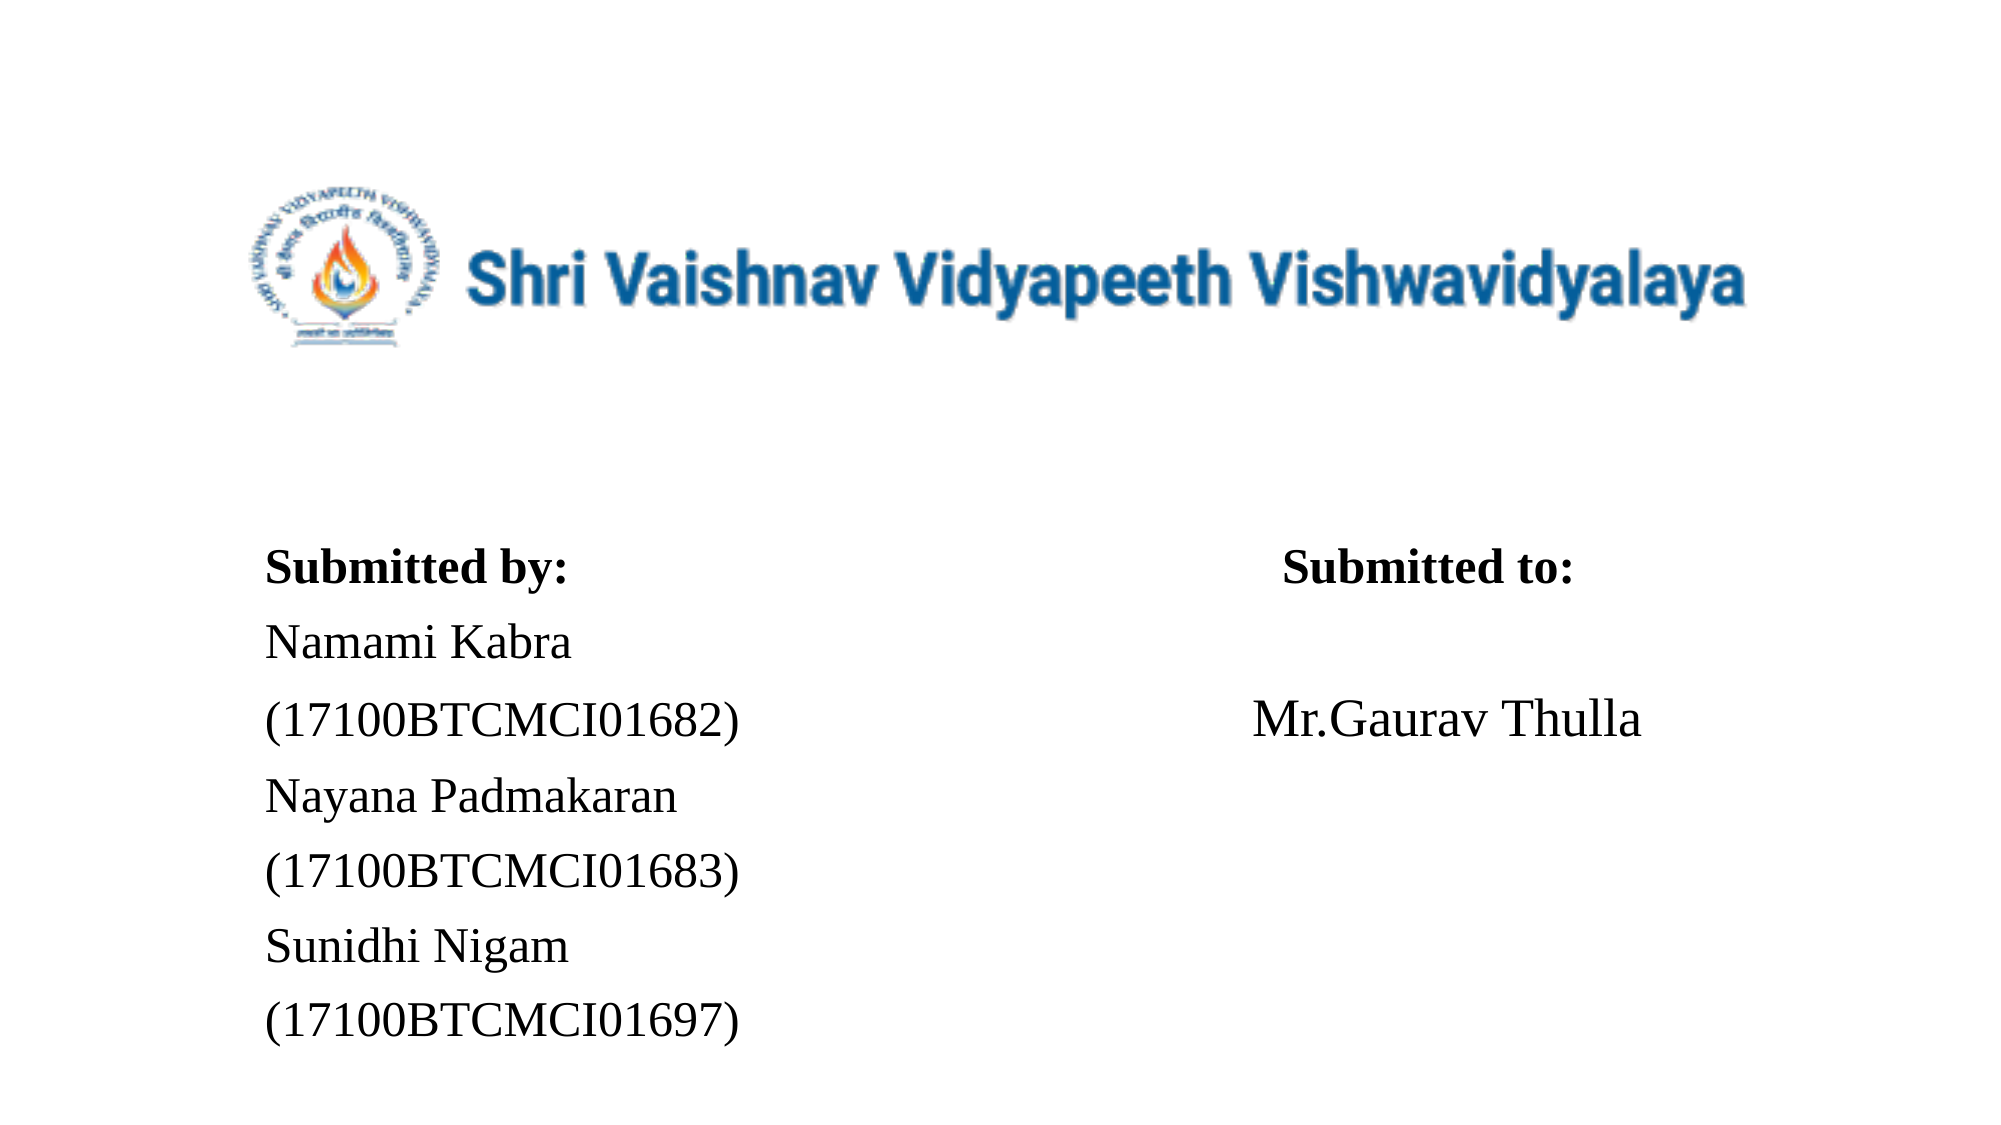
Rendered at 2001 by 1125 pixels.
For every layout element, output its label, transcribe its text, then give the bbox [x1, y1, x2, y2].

picture [226, 176, 1769, 367]
subtitle Submitted by: Submitted to: Namami Kabra (17100BTCMCI01682) Mr.Gaurav Thulla Nayana Padmakaran (17100BTCMCI01683) Sunidhi Nigam (17100BTCMCI01697) [249, 532, 1814, 1085]
